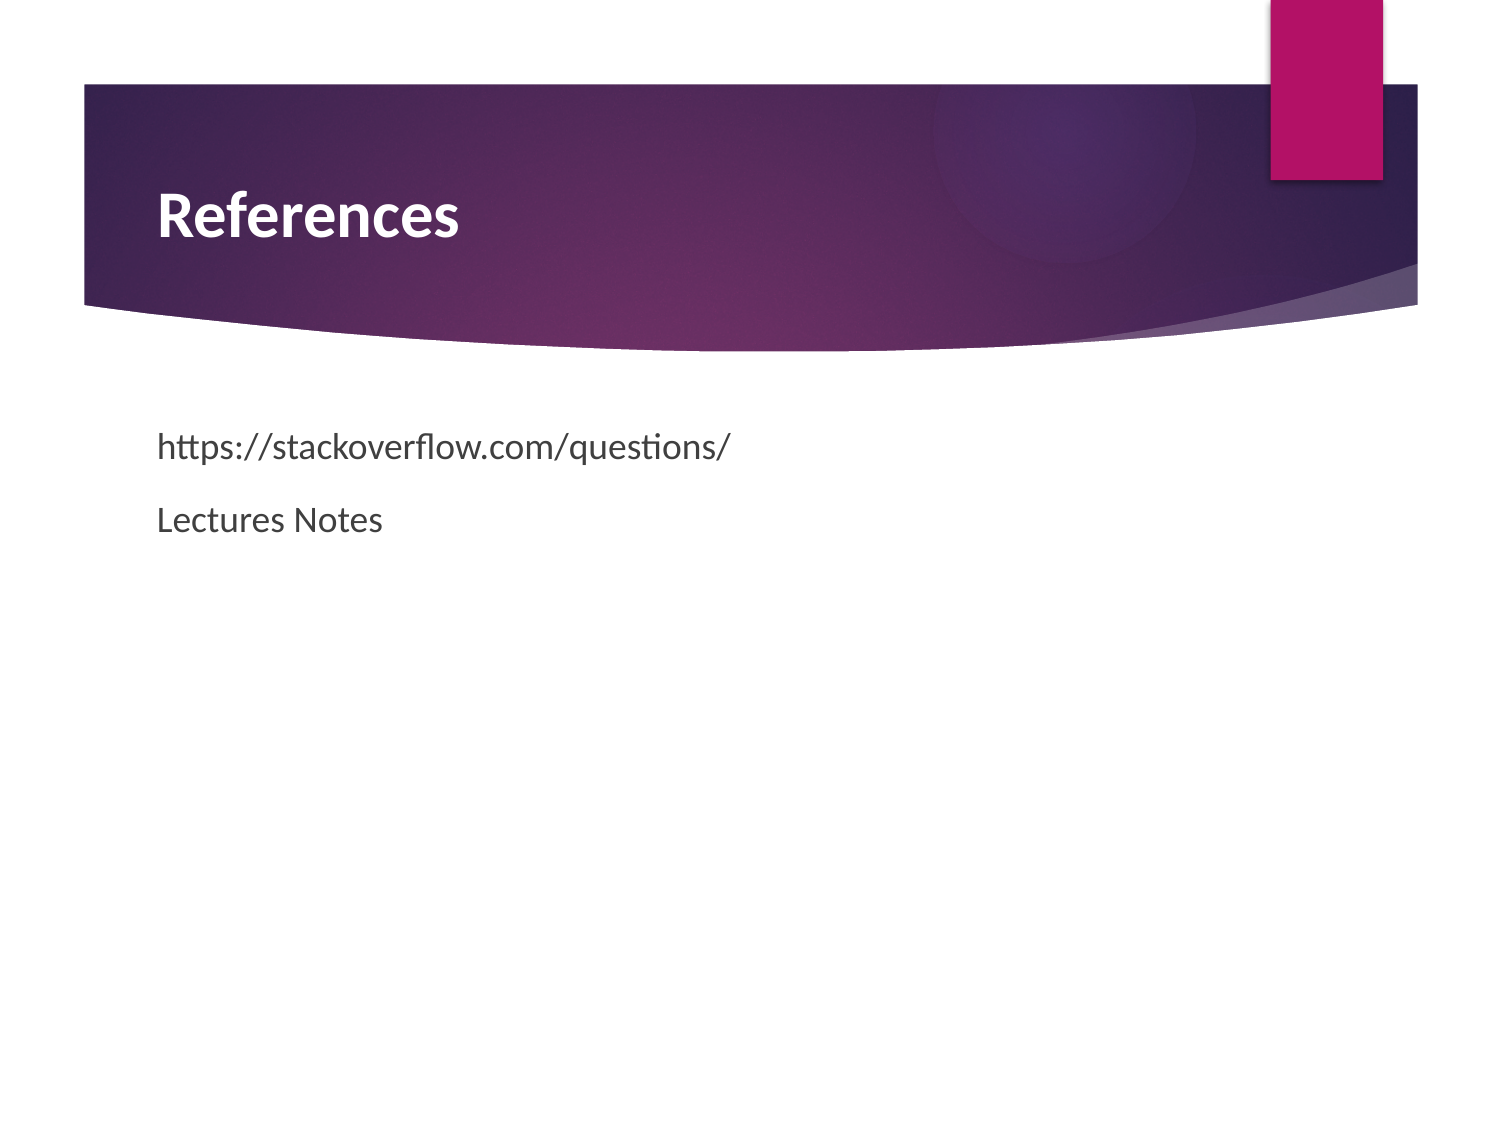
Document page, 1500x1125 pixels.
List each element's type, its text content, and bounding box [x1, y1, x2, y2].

title References [142, 152, 1183, 269]
list https://stackoverflow.com/questions/ Lectures Notes [141, 408, 1183, 988]
